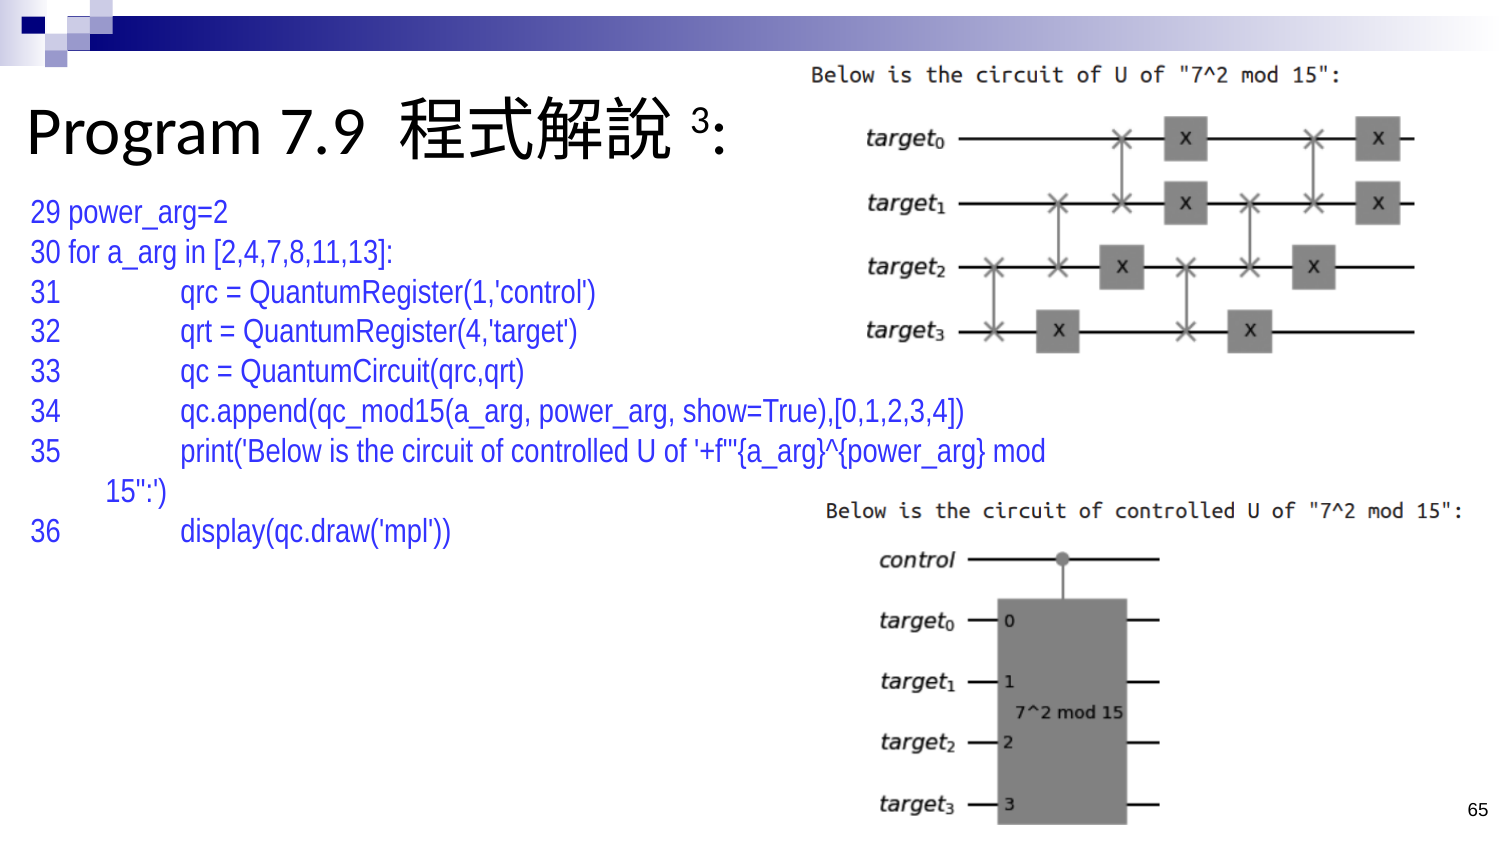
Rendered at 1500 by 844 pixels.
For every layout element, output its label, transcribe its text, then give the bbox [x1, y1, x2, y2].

title Program 7.9 程式解說3: [15, 42, 1366, 174]
picture [819, 493, 1467, 844]
picture [805, 51, 1425, 386]
slide_number ‹#› [1471, 796, 1500, 827]
text_box 29 power_arg=2 30 for a_arg in [2,4,7,8,11,13]: 31 qrc = QuantumRegister(1,'control') 32 qrt = QuantumRegister(4,'target') 33 qc = QuantumCircuit(qrc,qrt) 34 qc.append(qc_mod15(a_arg, power_arg, show=True),[0,1,2,3,4]) 35 print('Below is the circuit of controlled U of '+f'"{a_arg}^{power_arg} mod 15":') 36 display(qc.draw('mpl')) [15, 174, 1366, 565]
